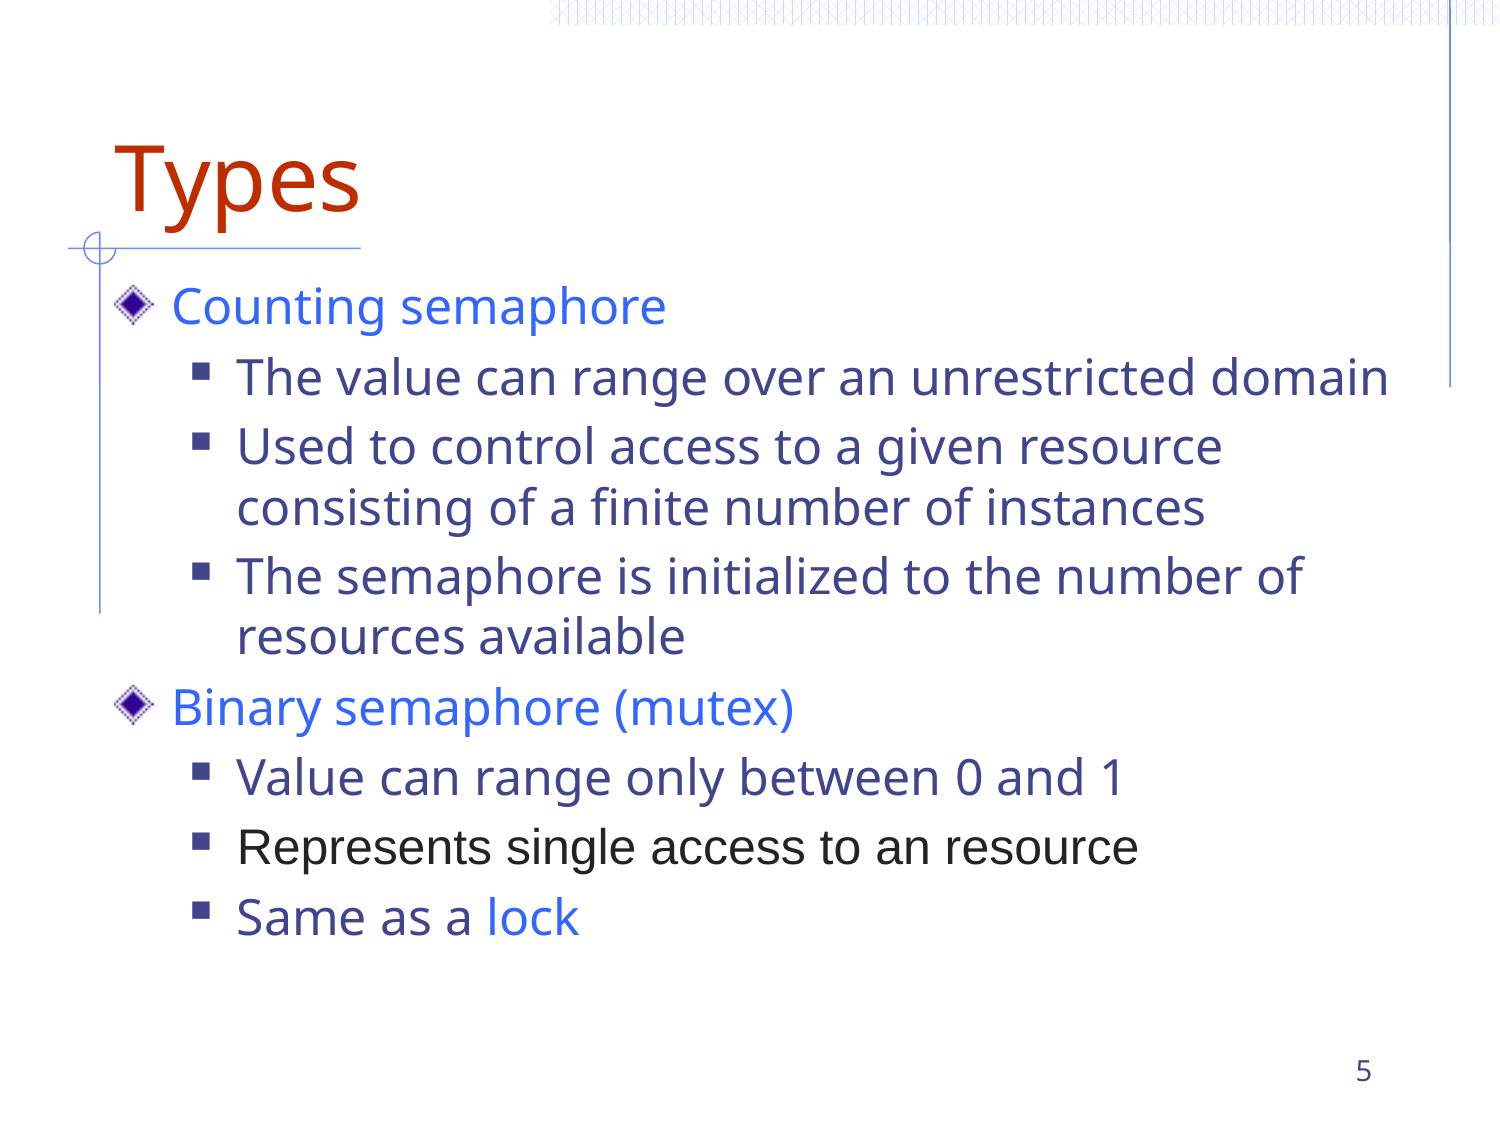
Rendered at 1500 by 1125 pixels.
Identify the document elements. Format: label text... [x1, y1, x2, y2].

picture [114, 285, 154, 325]
slide_number 5 [1074, 1025, 1388, 1100]
picture [114, 685, 154, 725]
title Types [99, 50, 1375, 238]
list Counting semaphore The value can range over an unrestricted domain Used to control access to a given resource consisting of a finite number of instances The semaphore is initialized to the number of resources available Binary semaphore (mutex) Value can range only between 0 and 1 Represents single access to an resource Same as a lock [99, 267, 1413, 993]
